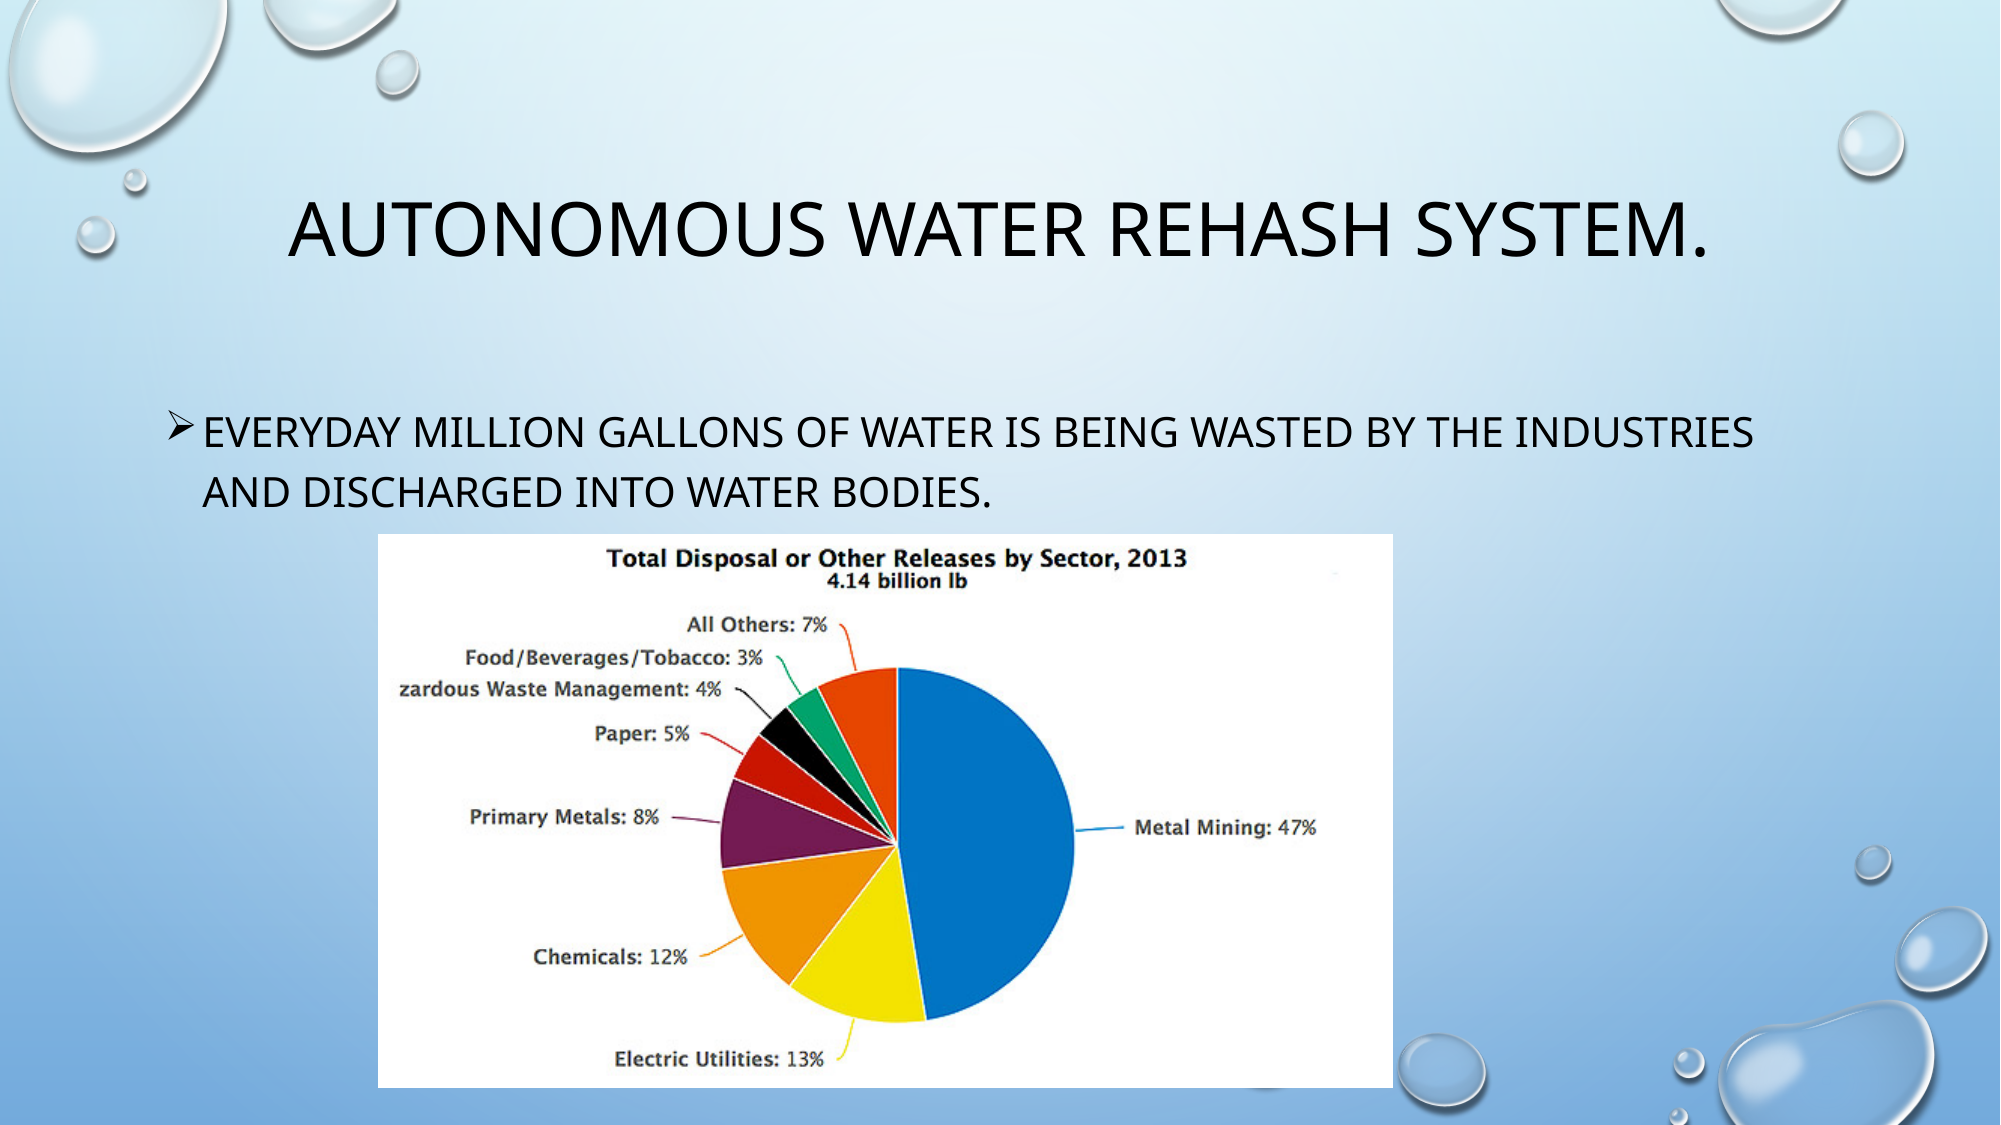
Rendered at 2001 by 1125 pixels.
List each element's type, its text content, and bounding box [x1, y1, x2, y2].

title Autonomous water Rehash system. [149, 101, 1851, 364]
list Everyday million gallons of water is being wasted by the industries and discharged into water bodies. [149, 388, 1850, 950]
picture [0, 0, 2000, 1125]
